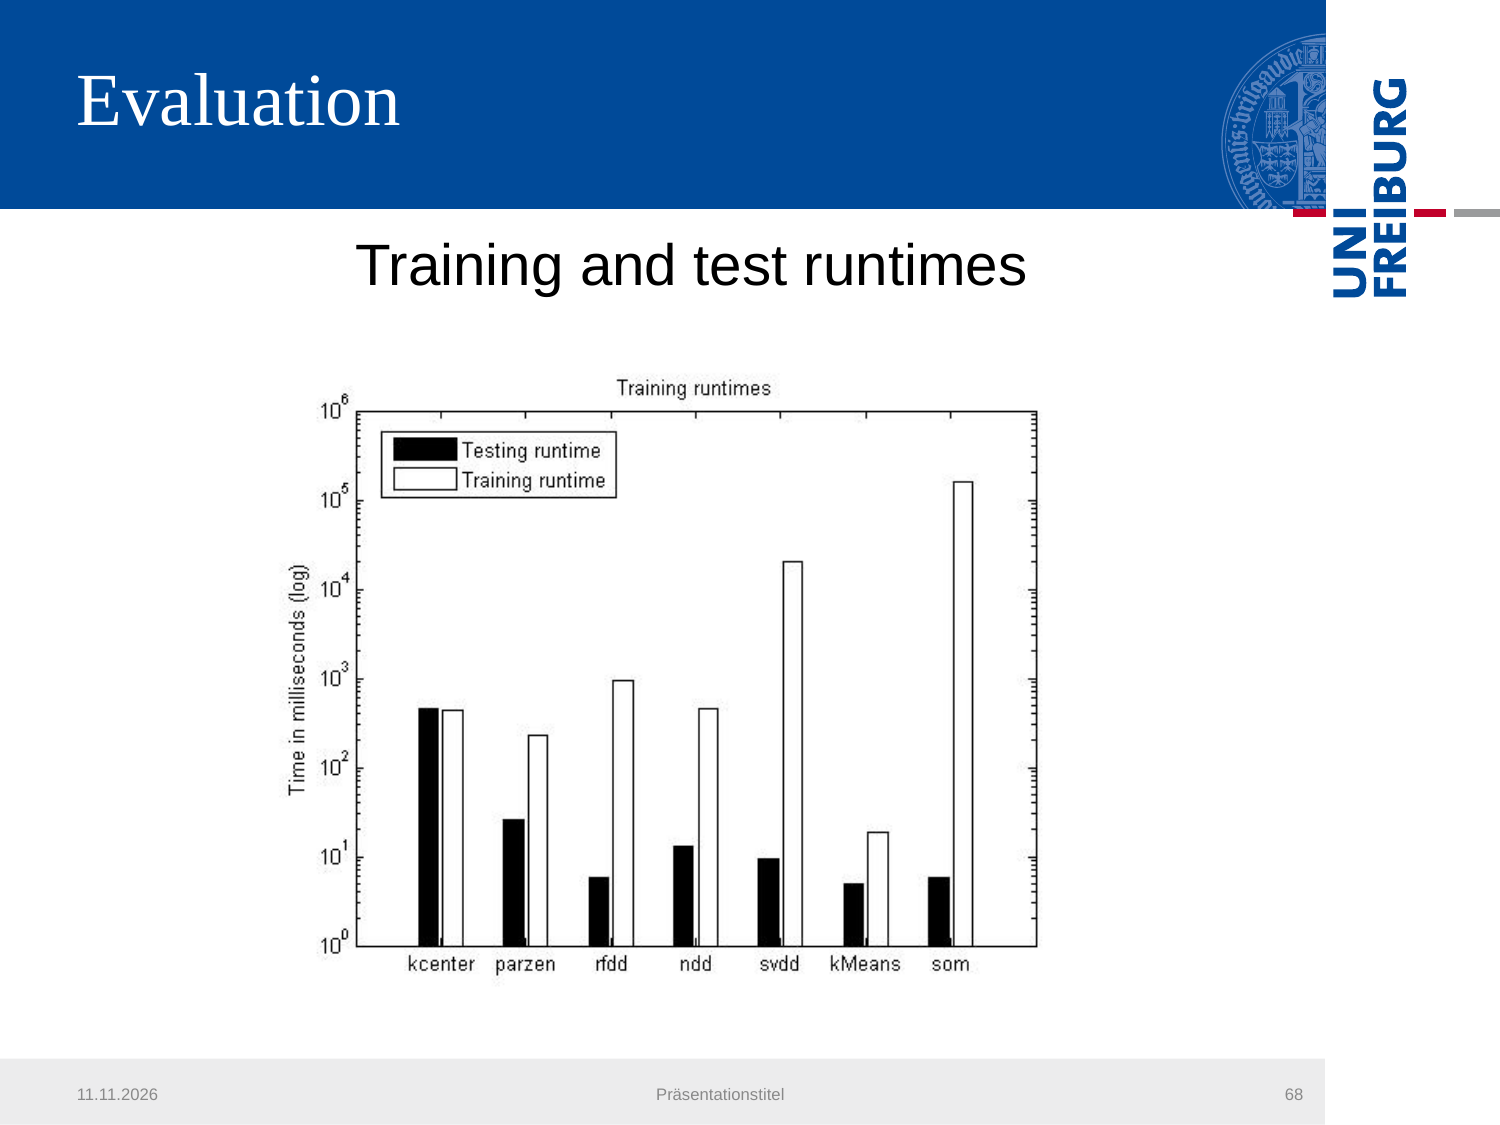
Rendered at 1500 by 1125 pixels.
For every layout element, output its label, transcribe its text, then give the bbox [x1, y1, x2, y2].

slide_number 68 [1234, 1074, 1304, 1114]
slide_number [76, 1074, 207, 1114]
footer Präsentationstitel [230, 1074, 1211, 1114]
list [241, 361, 1119, 1019]
title Evaluation [76, 50, 1235, 169]
text_box Training and test runtimes [60, 219, 1324, 305]
